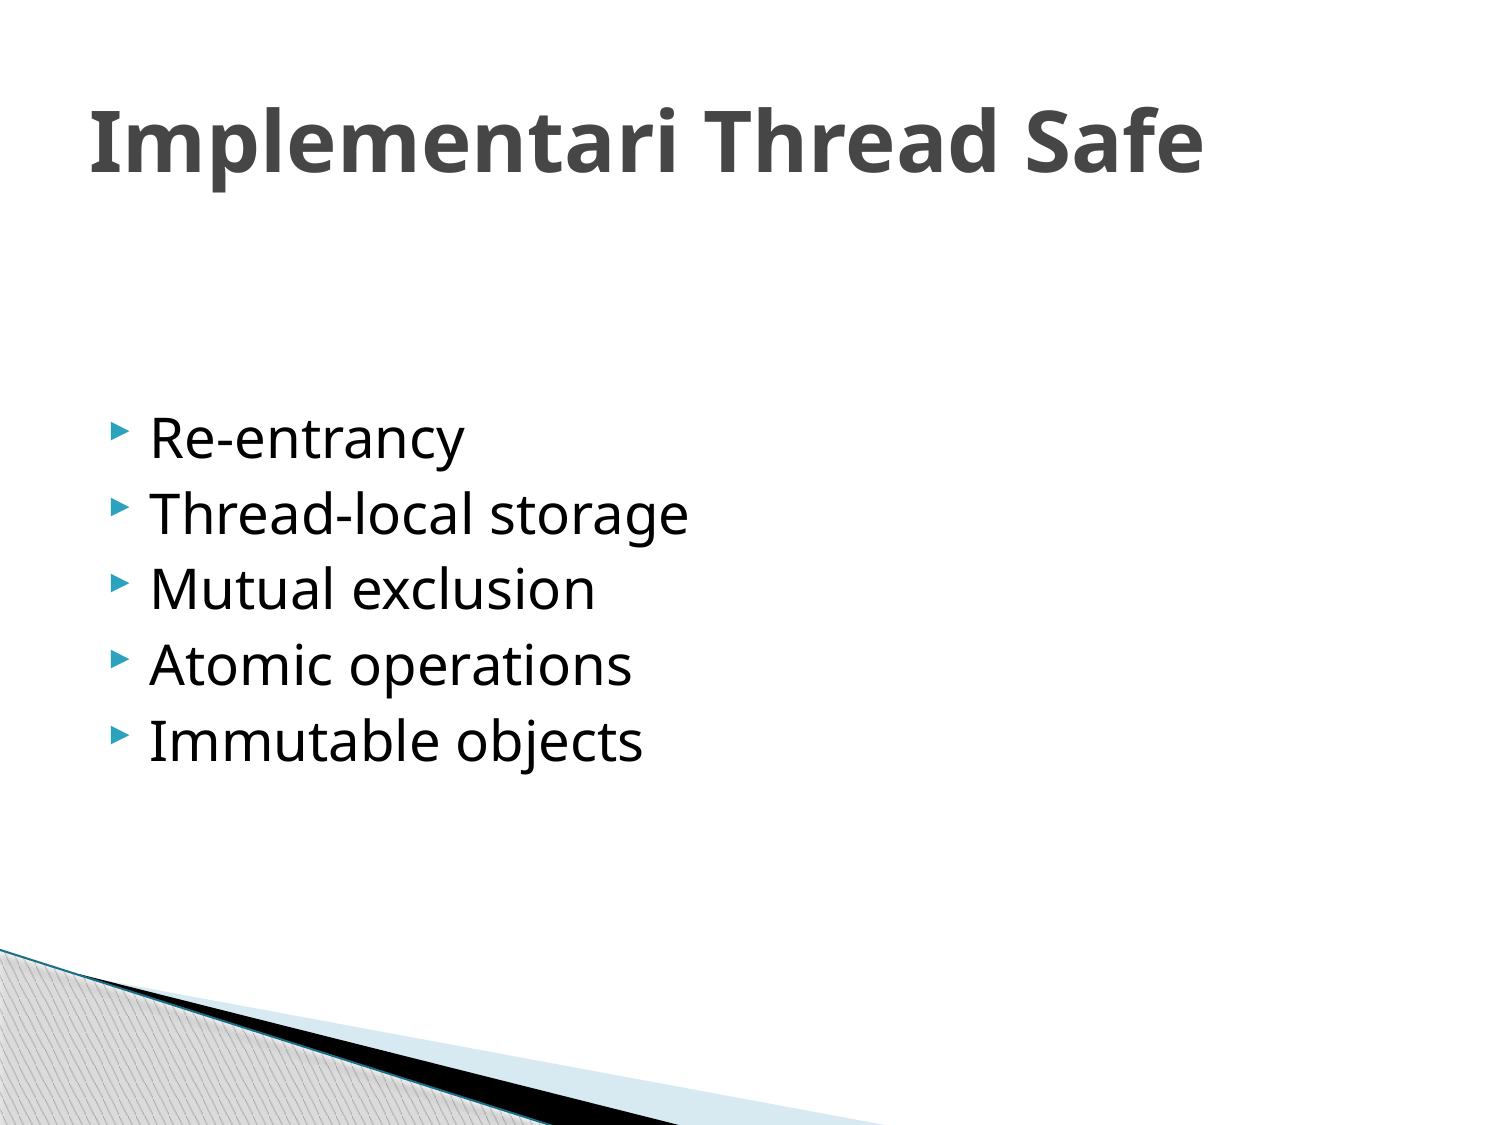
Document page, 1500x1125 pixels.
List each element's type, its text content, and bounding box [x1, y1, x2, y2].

title Implementari Thread Safe [75, 45, 1425, 233]
list Re-entrancy Thread-local storage Mutual exclusion Atomic operations Immutable objects [75, 243, 1425, 986]
